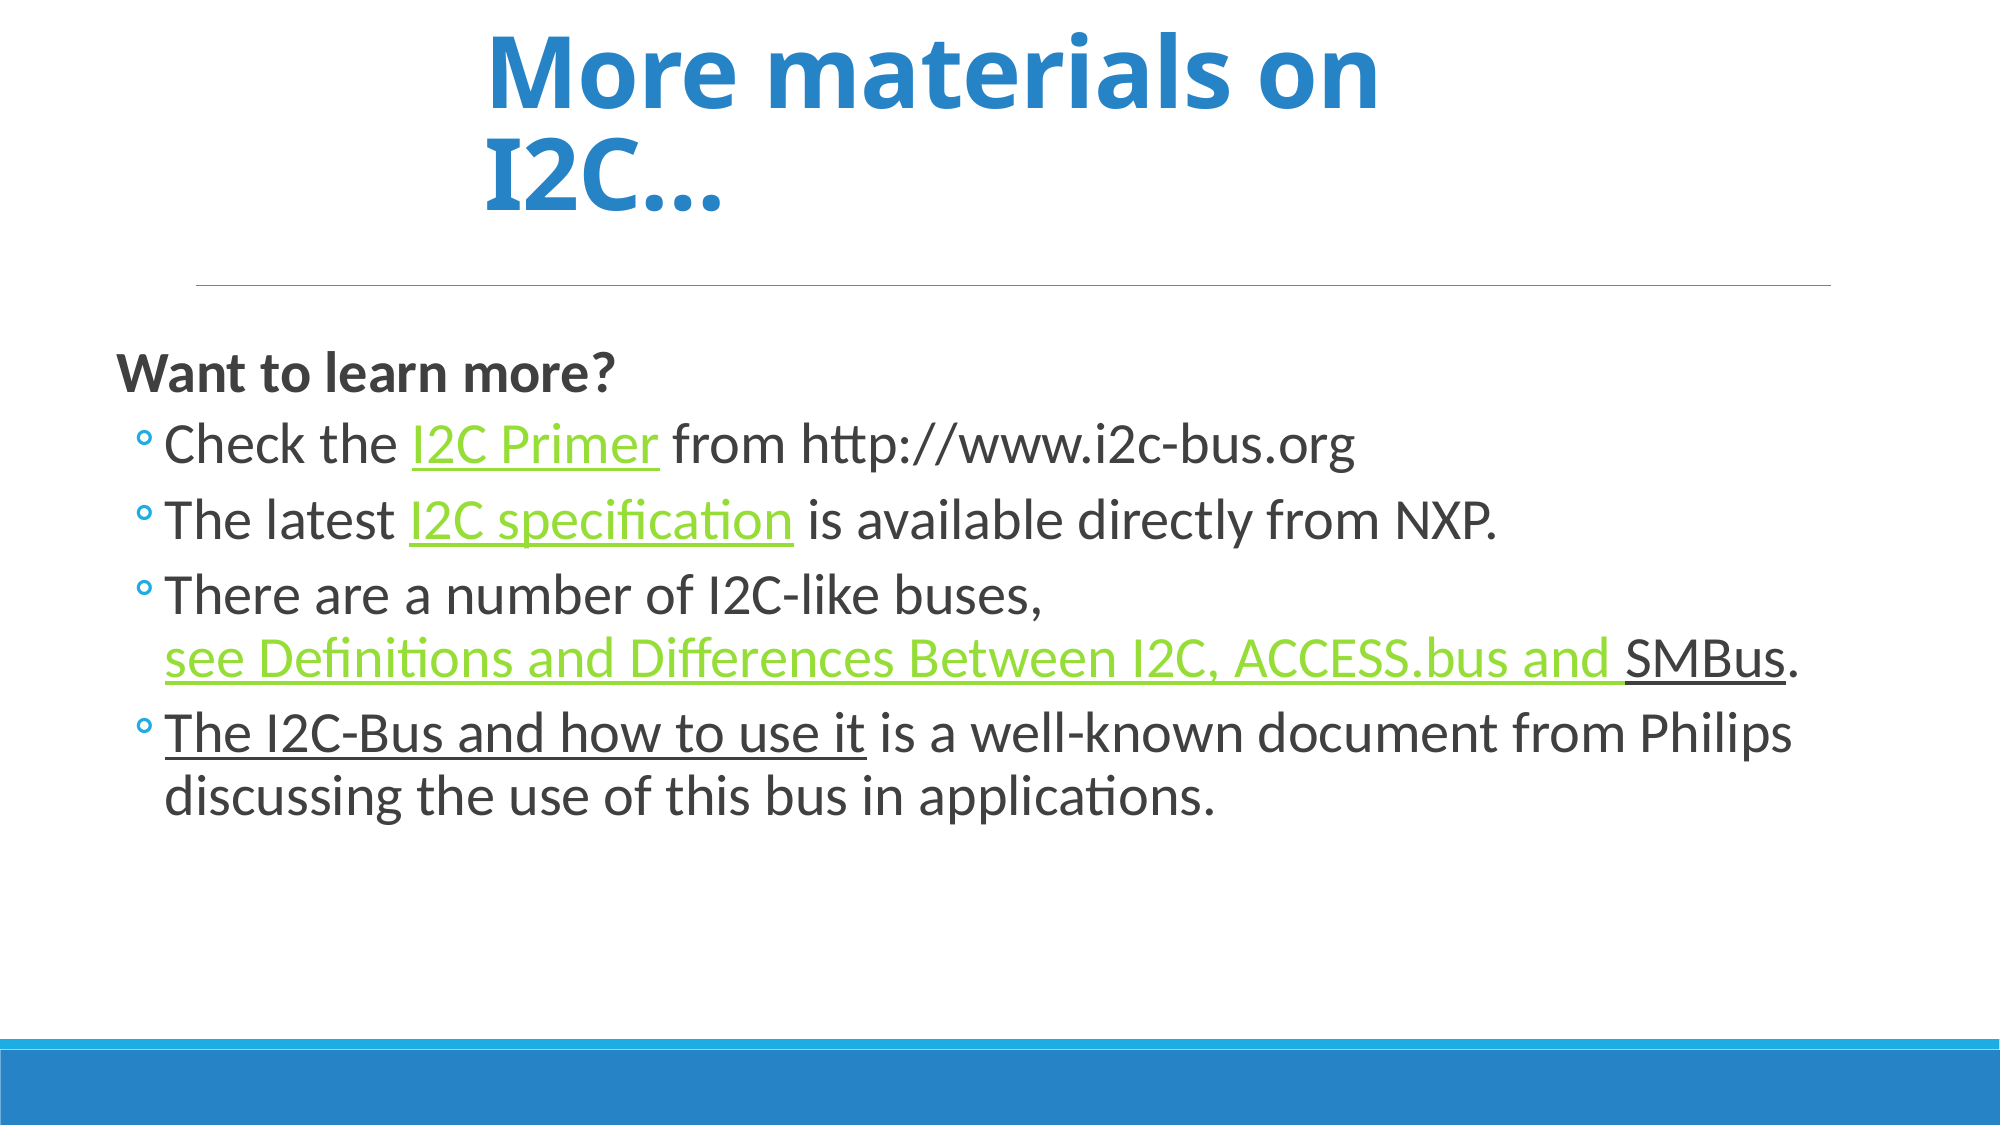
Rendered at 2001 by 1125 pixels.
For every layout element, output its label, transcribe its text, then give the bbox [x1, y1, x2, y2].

title More materials on I2C… [469, 118, 1496, 239]
list Want to learn more? Check the I2C Primer from http://www.i2c-bus.org The latest I2C specification is available directly from NXP. There are a number of I2C-like buses, see Definitions and Differences Between I2C, ACCESS.bus and SMBus. The I2C-Bus and how to use it is a well-known document from Philips discussing the use of this bus in applications. [101, 335, 1864, 989]
